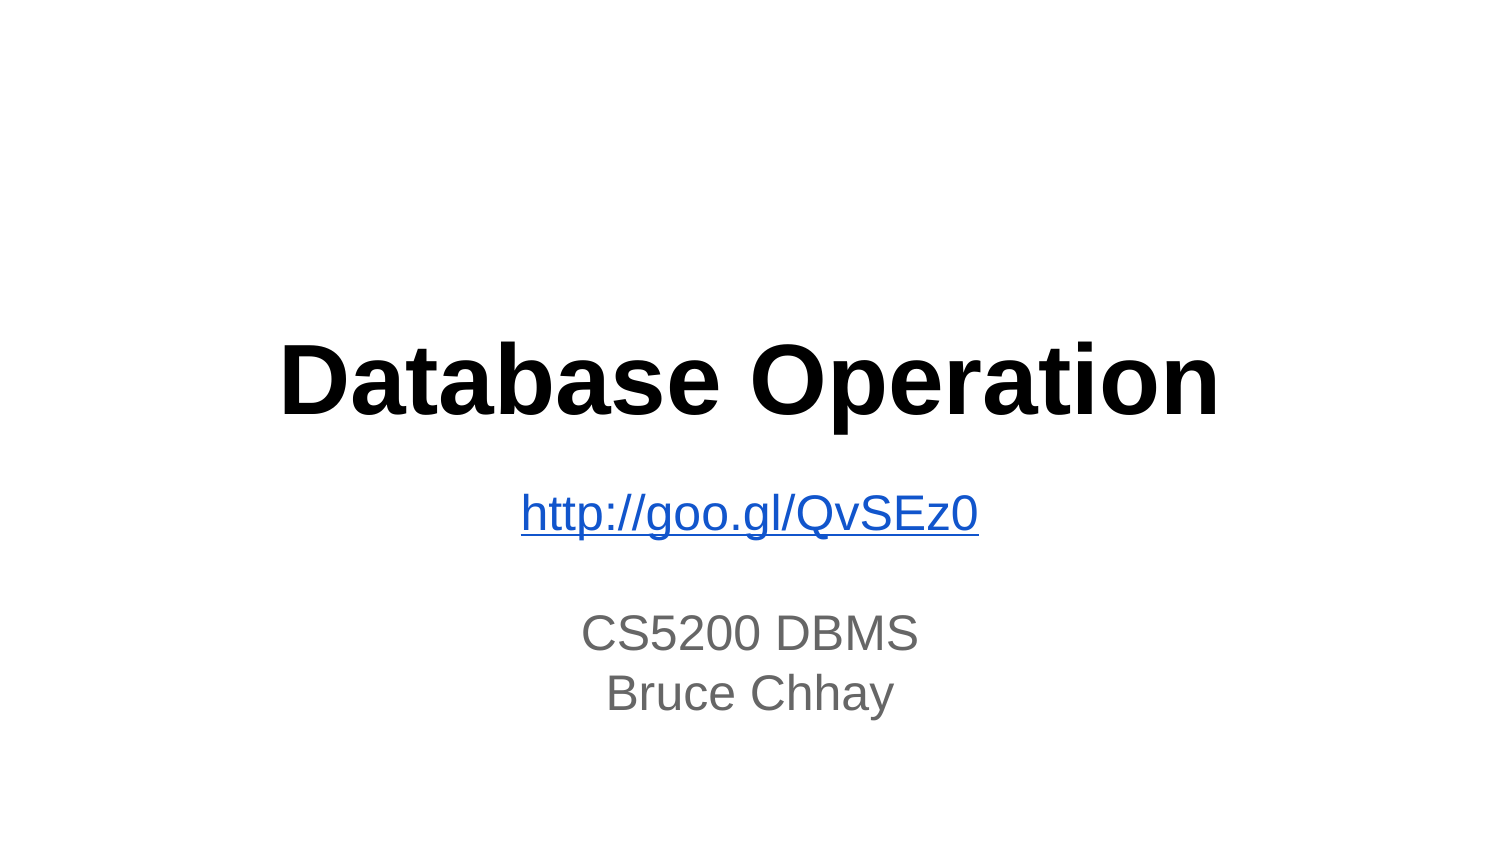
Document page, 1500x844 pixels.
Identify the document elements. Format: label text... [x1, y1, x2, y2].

title Database Operation [112, 259, 1388, 450]
subtitle http://goo.gl/QvSEz0 CS5200 DBMS Bruce Chhay [112, 465, 1388, 760]
